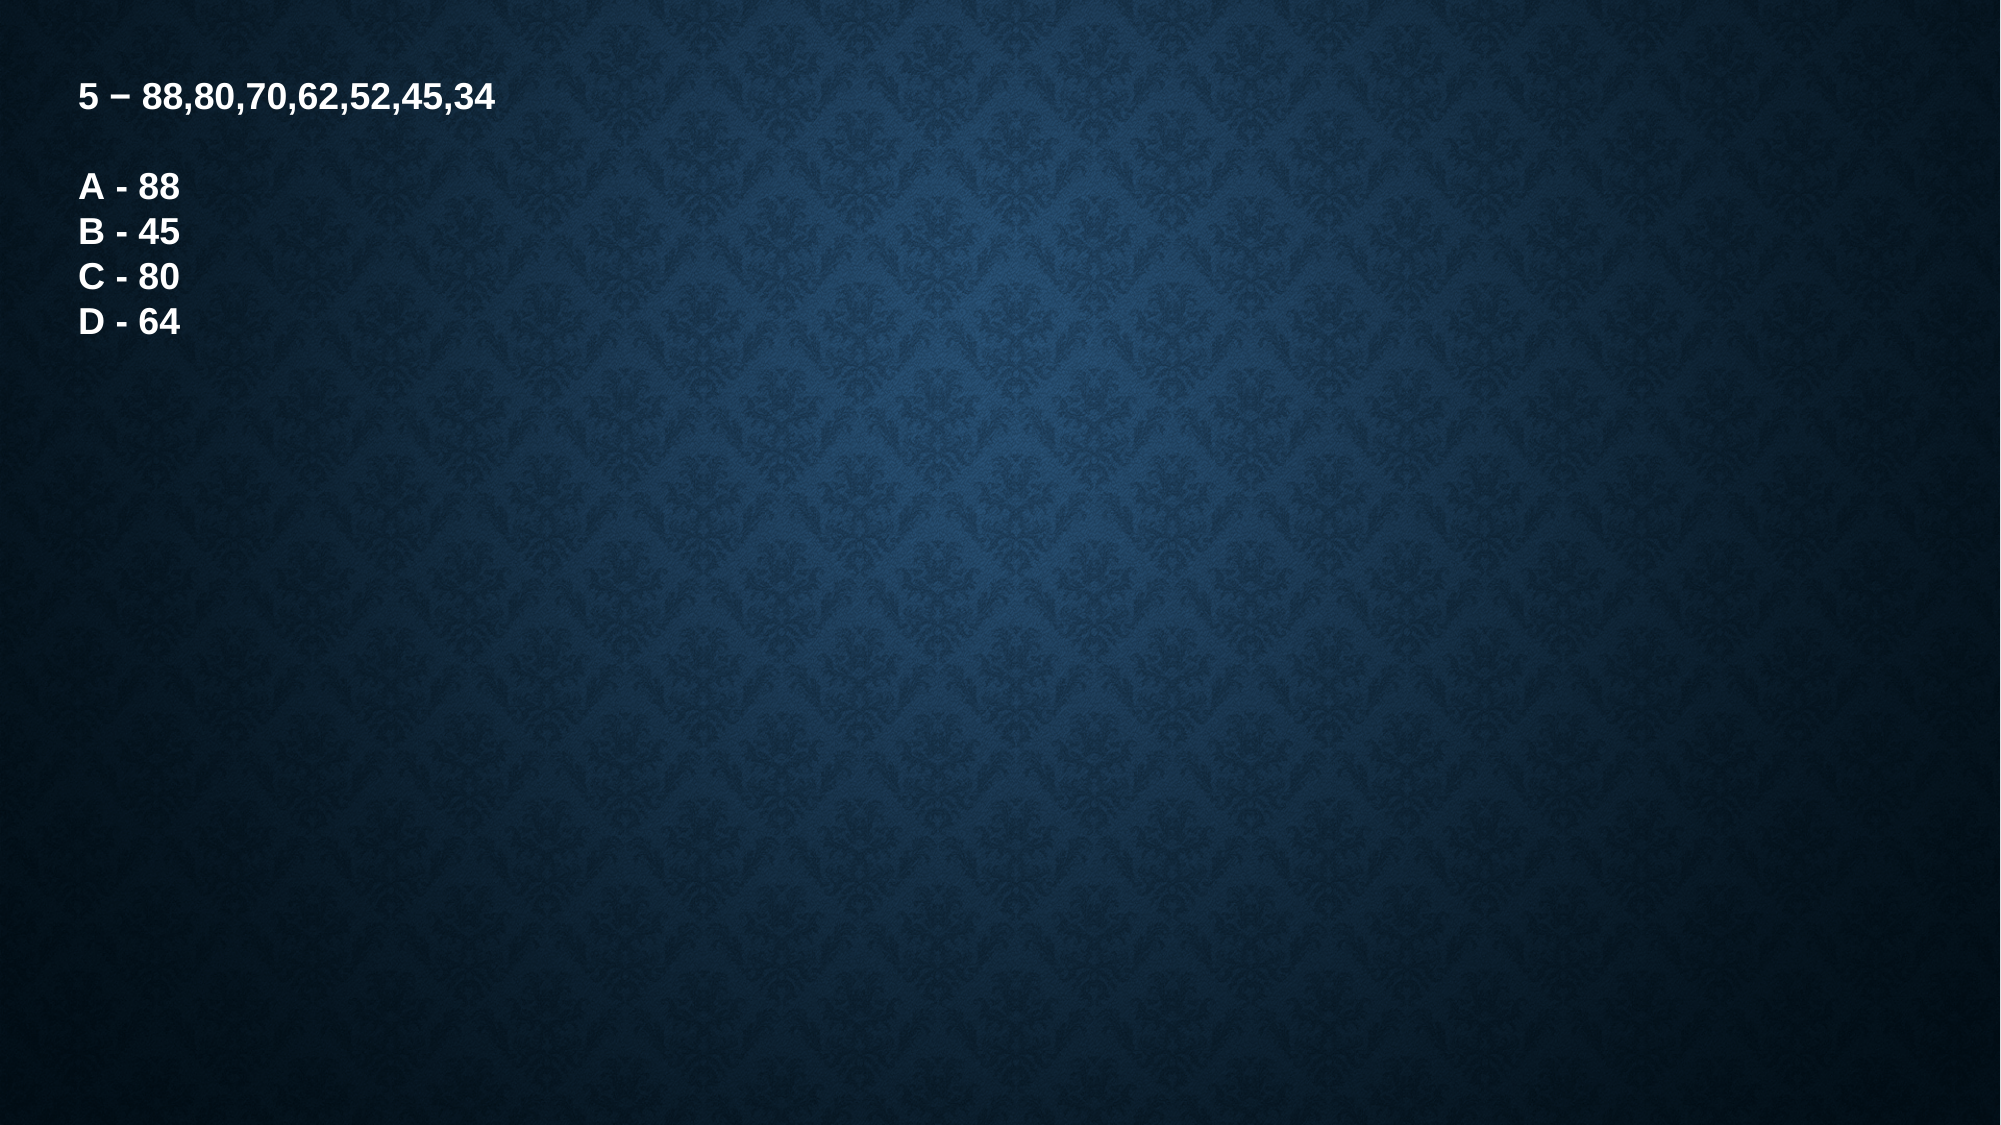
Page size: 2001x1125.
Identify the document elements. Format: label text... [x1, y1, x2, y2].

text_box 5 − 88,80,70,62,52,45,34 A - 88 B - 45 C - 80 D - 64 [63, 64, 1064, 350]
